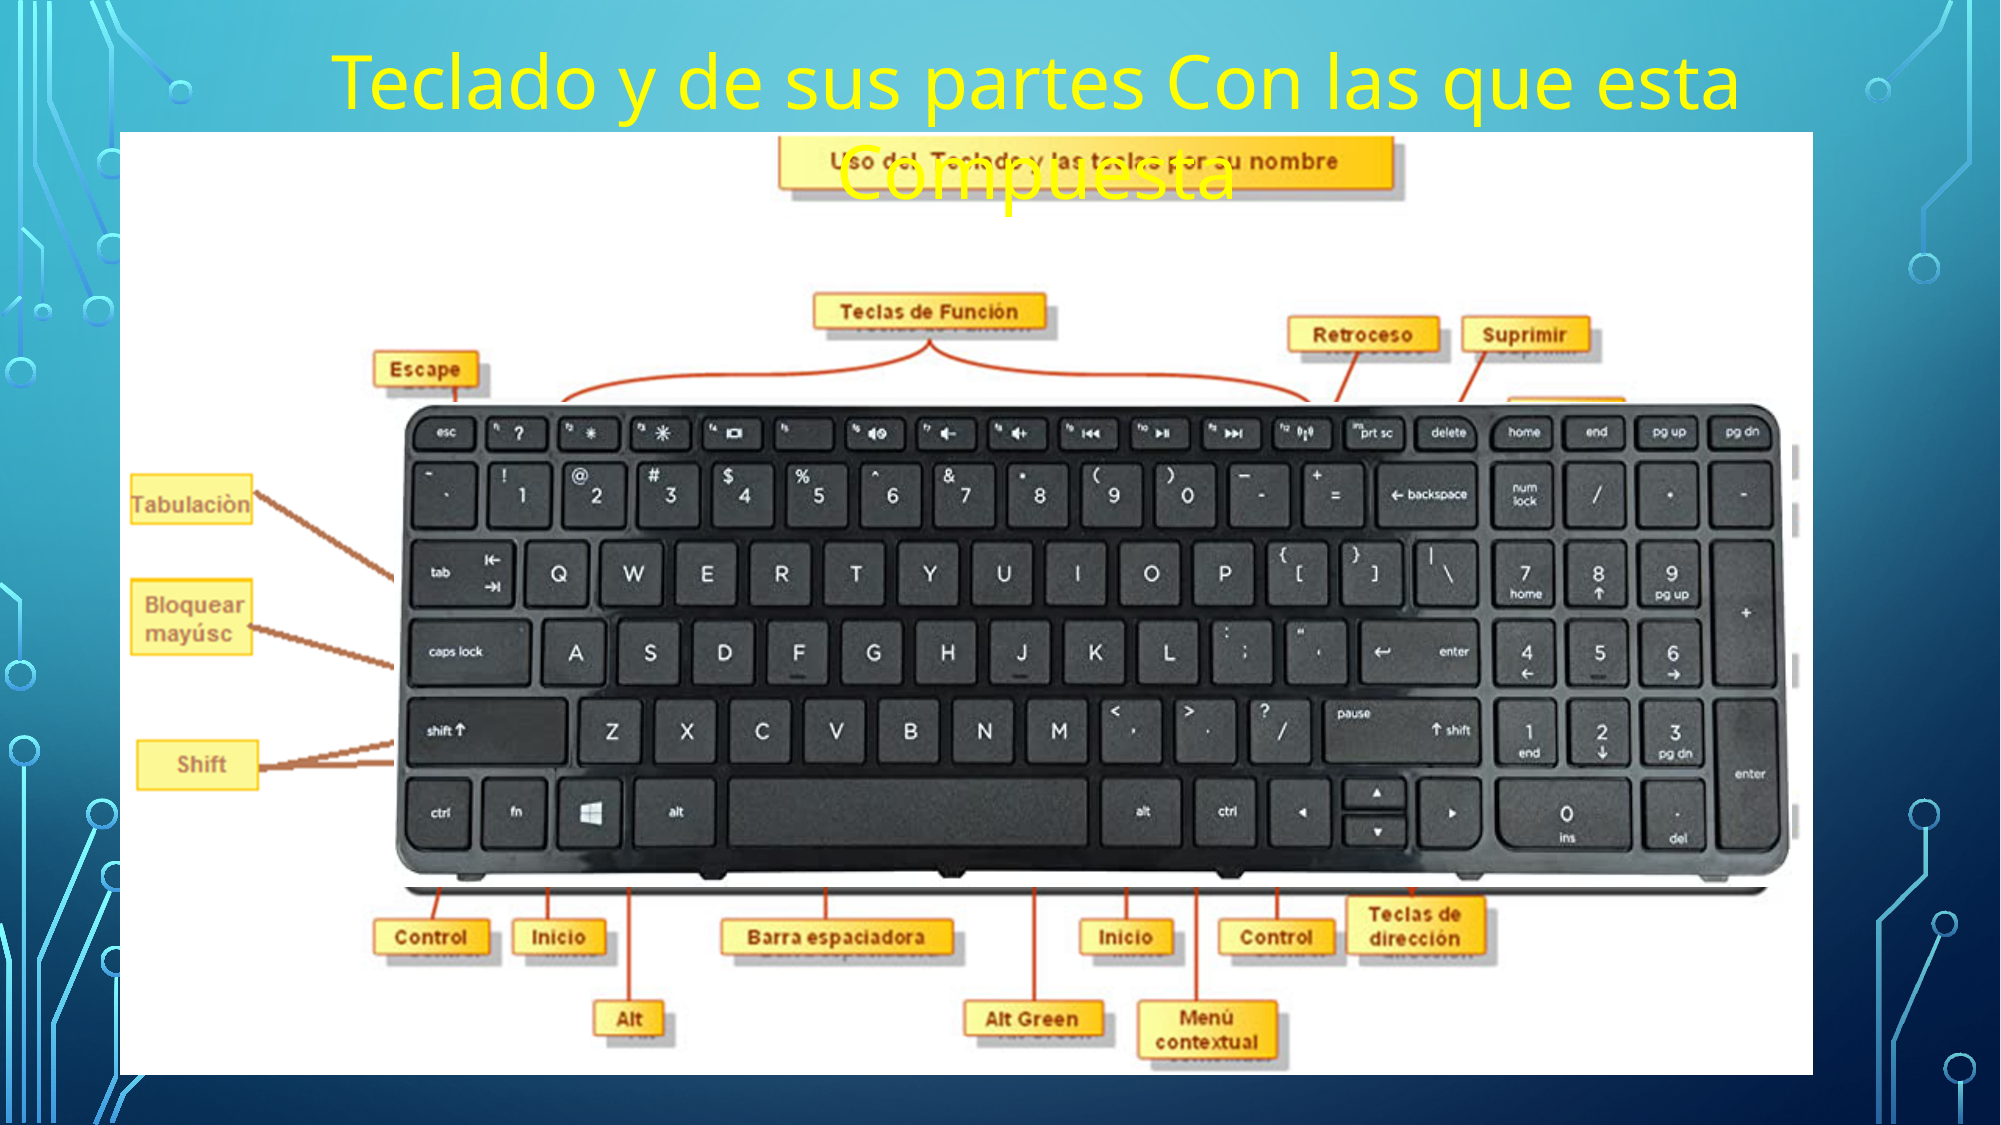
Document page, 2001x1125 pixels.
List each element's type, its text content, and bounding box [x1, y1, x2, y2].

picture [120, 132, 1814, 1076]
text_box Teclado y de sus partes Con las que esta Compuesta [153, 26, 1922, 222]
